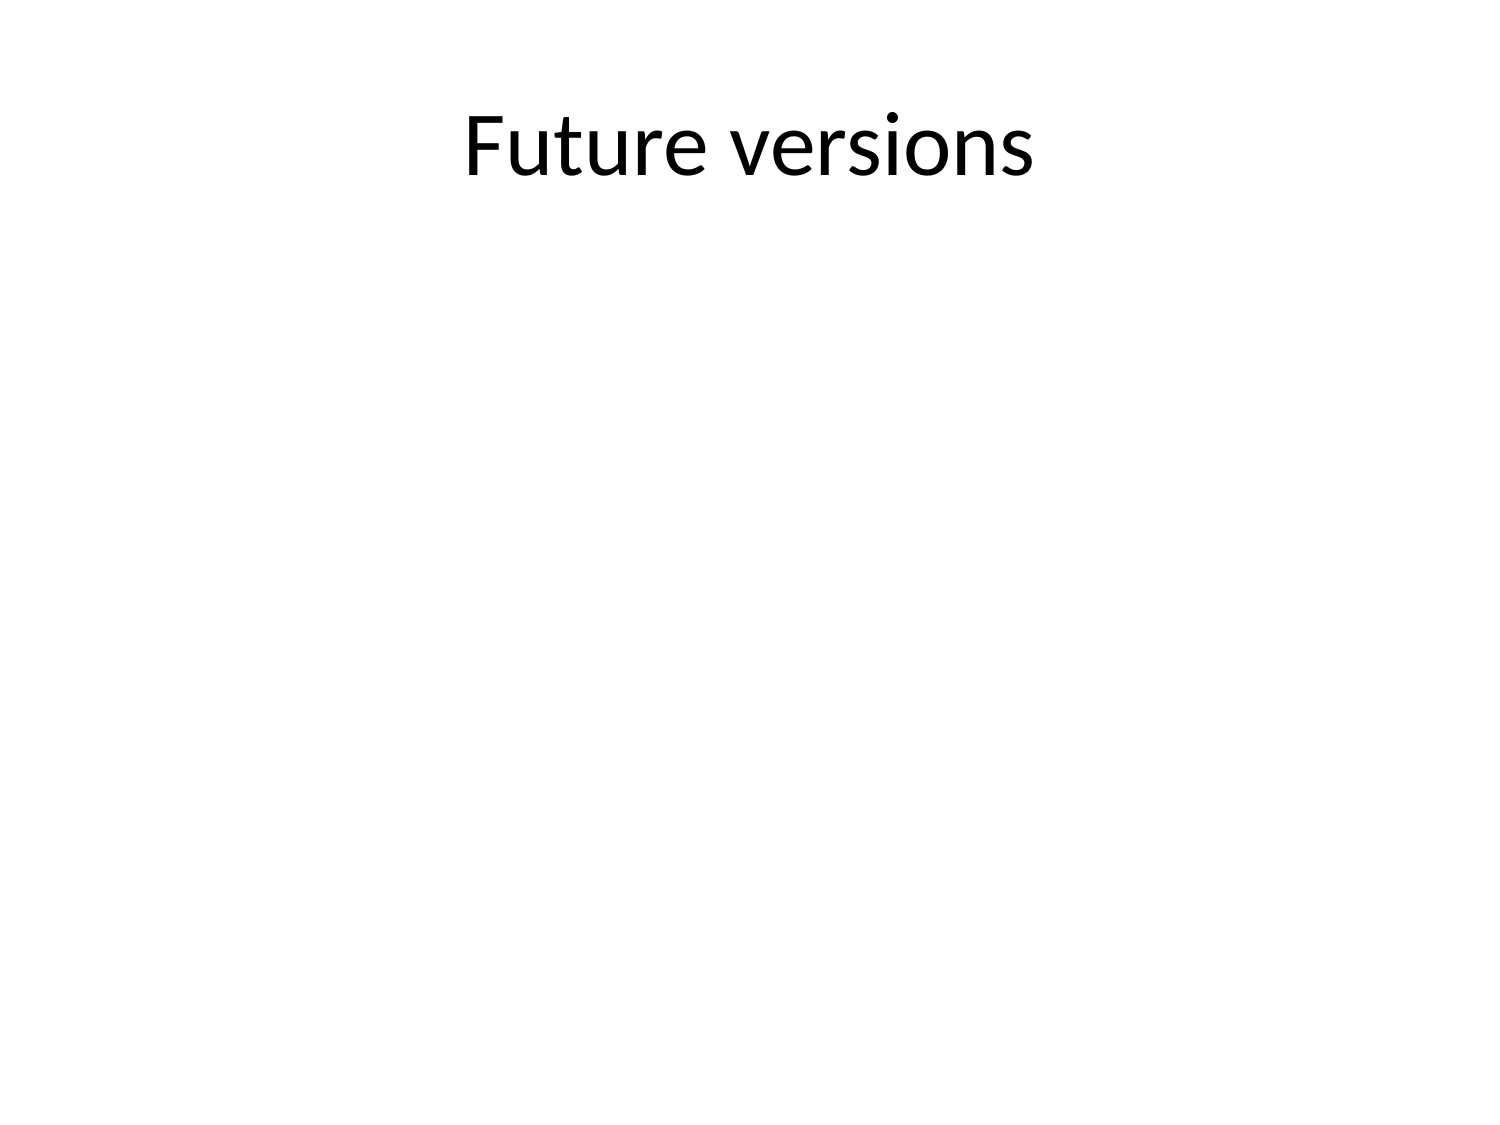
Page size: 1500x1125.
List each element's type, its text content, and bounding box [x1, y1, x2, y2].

title Future versions [75, 45, 1425, 233]
